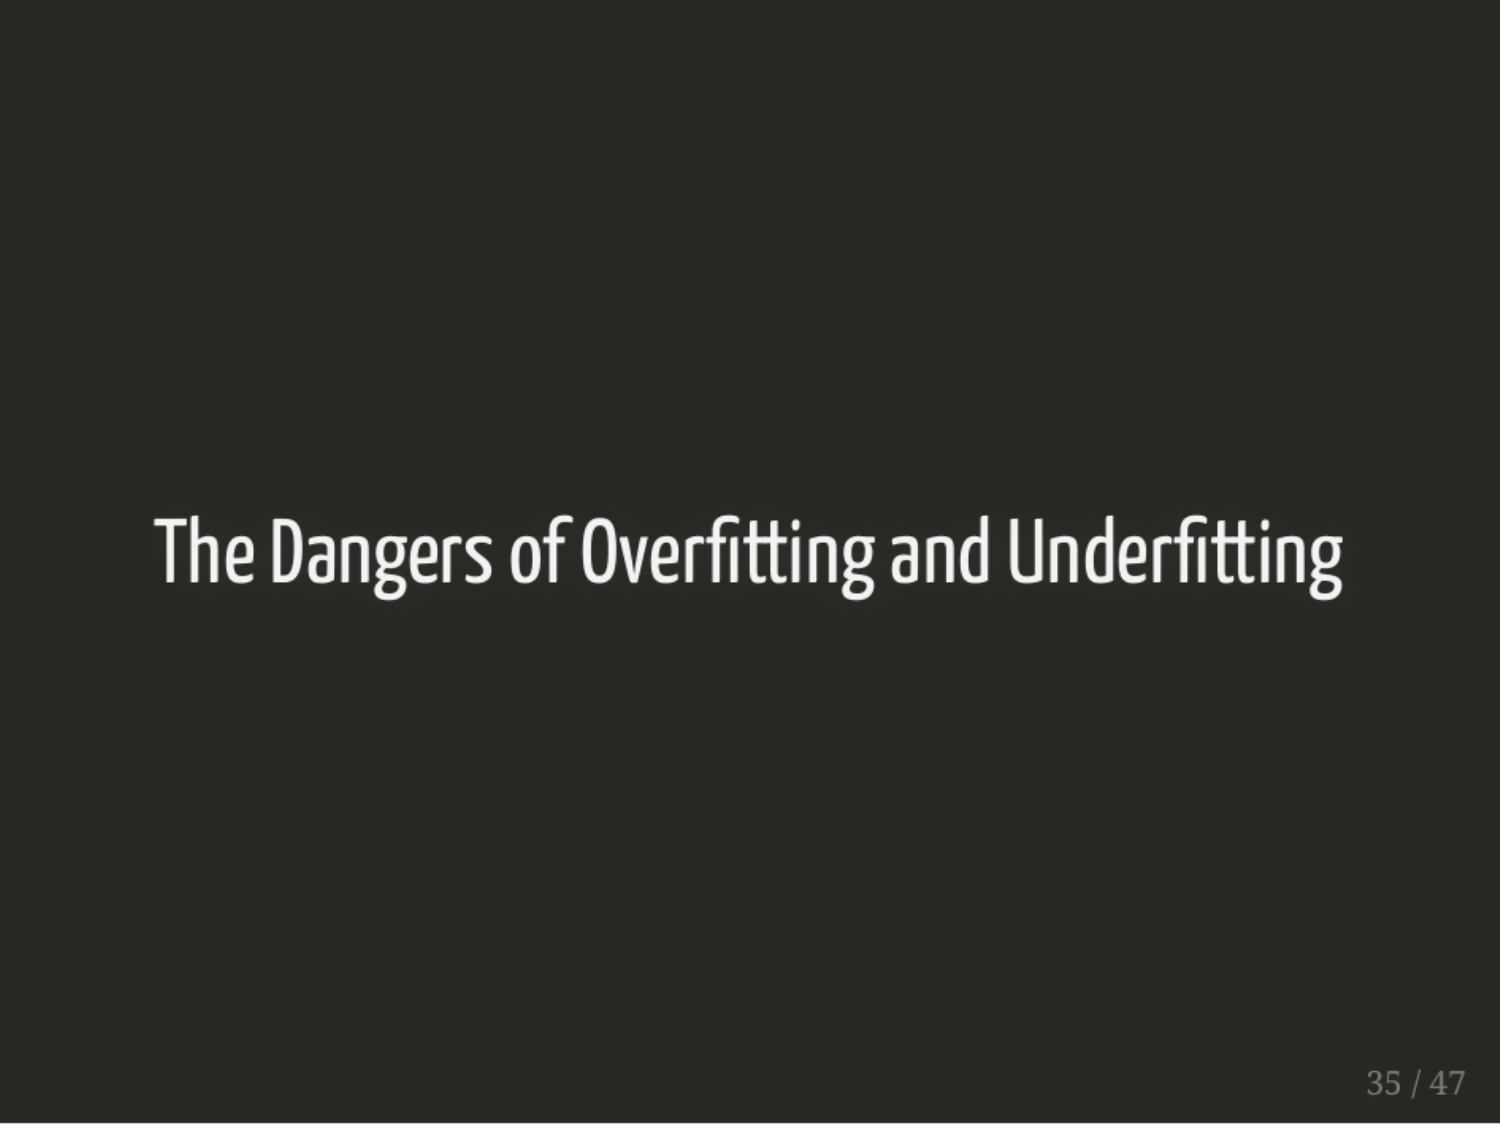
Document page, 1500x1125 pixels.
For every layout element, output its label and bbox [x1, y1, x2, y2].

list [0, 0, 1500, 1125]
